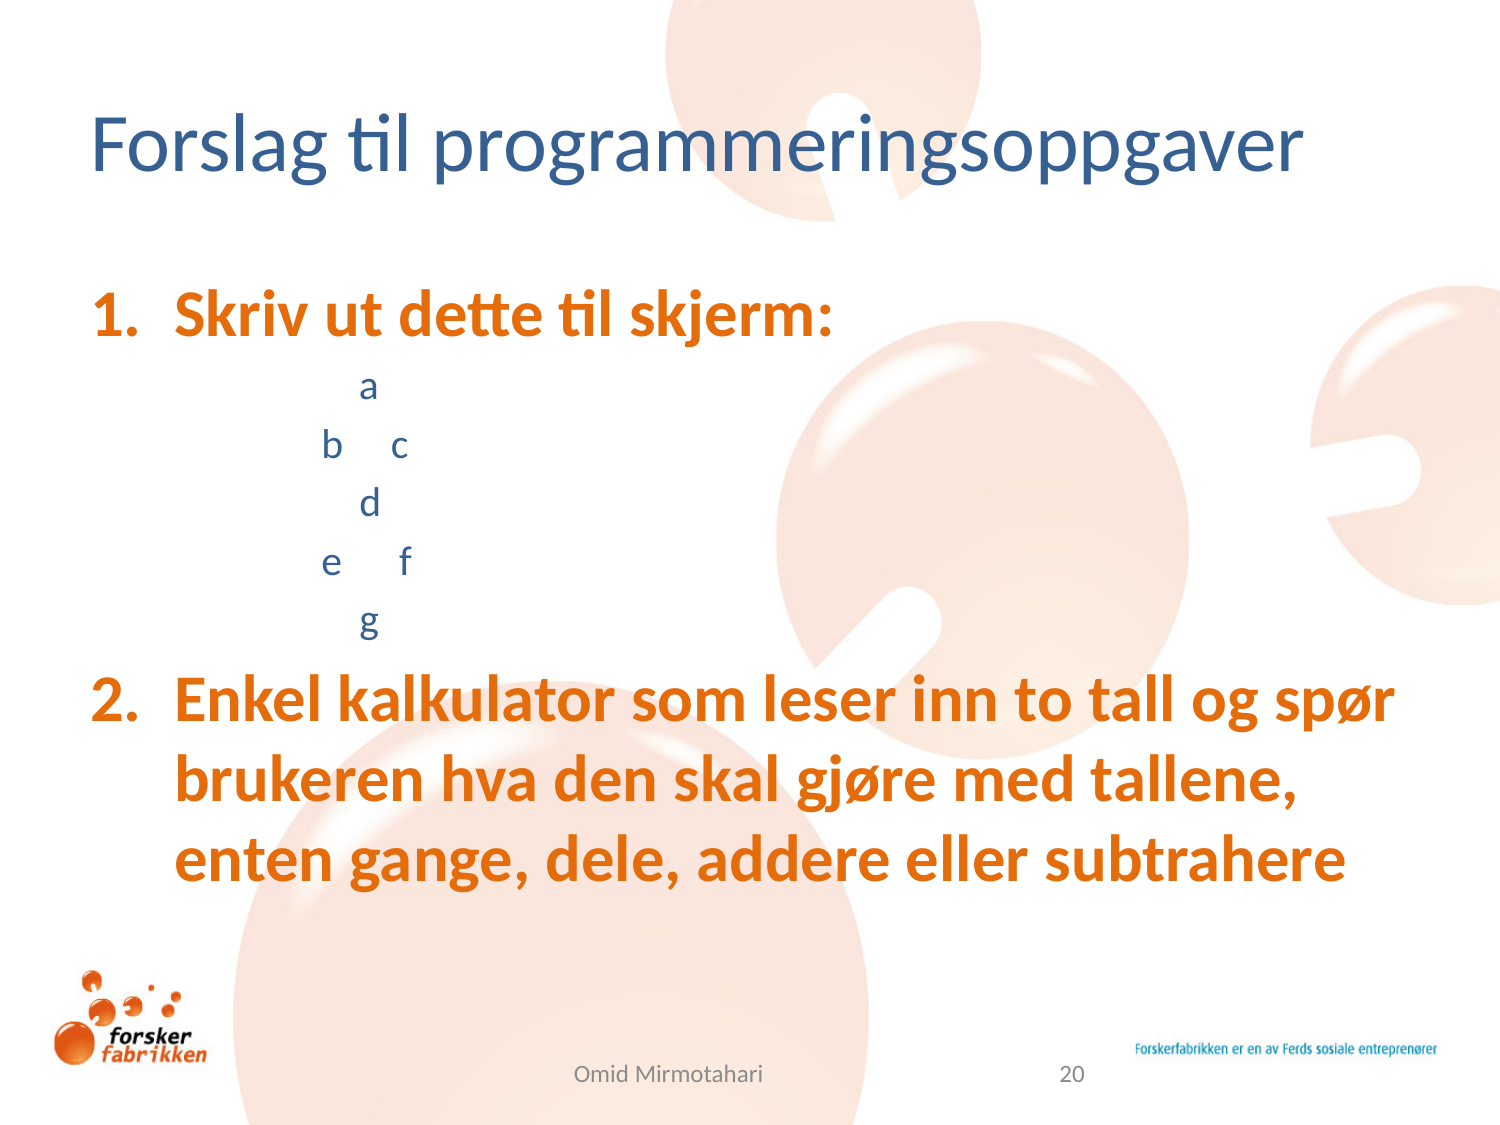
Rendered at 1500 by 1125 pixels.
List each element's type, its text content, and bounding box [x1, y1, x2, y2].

picture [0, 0, 1500, 1125]
title Forslag til programmeringsoppgaver [74, 14, 1426, 262]
slide_number 20 [924, 1042, 1100, 1103]
footer Omid Mirmotahari [425, 1042, 913, 1103]
list Skriv ut dette til skjerm: a b c d e f g Enkel kalkulator som leser inn to tall og spør brukeren hva den skal gjøre med tallene, enten gange, dele, addere eller subtrahere [74, 262, 1426, 1006]
